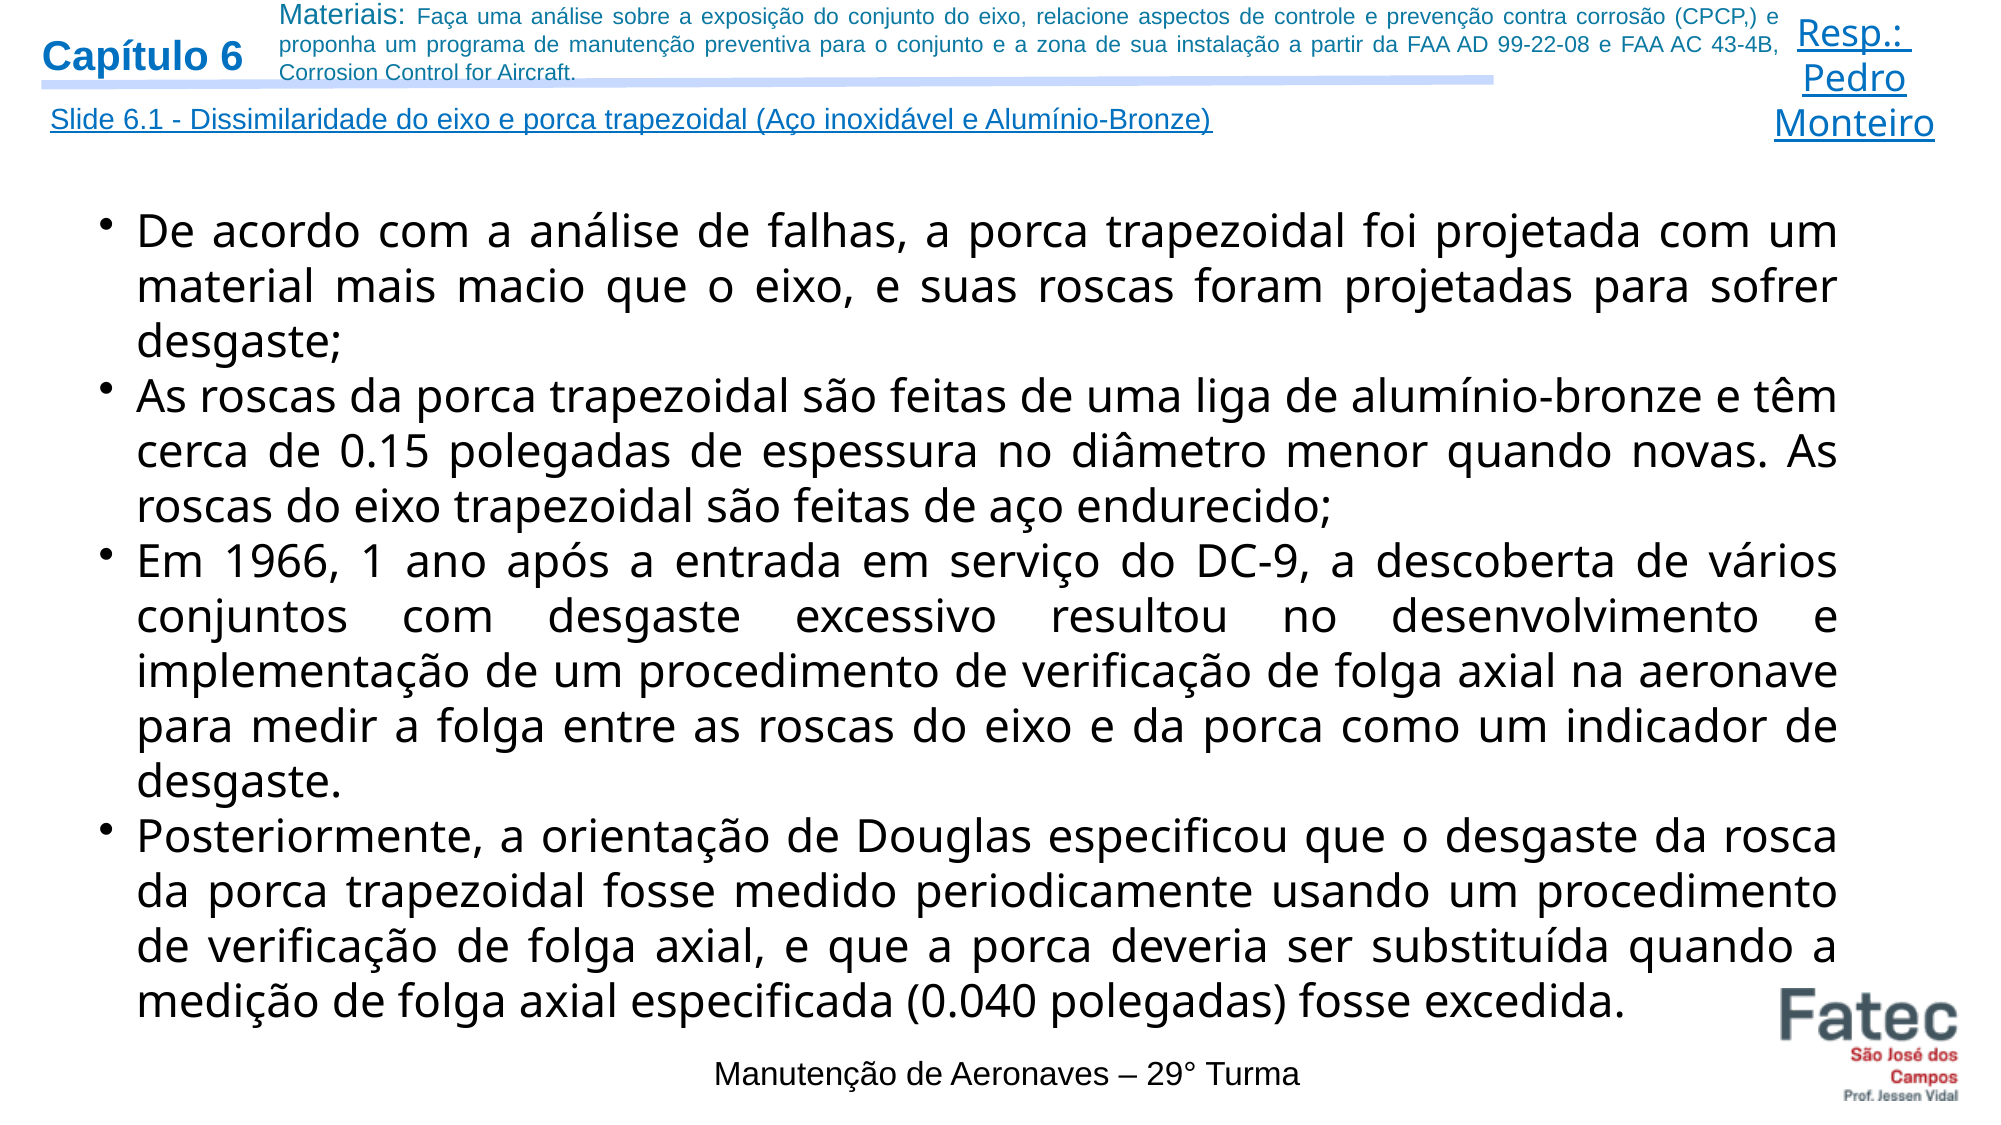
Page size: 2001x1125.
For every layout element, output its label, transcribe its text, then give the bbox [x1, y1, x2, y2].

text_box Manutenção de Aeronaves – 29° Turma​ [698, 1044, 1493, 1100]
text_box Materiais: Faça uma análise sobre a exposição do conjunto do eixo, relacione aspectos de controle e prevenção contra corrosão (CPCP,) e proponha um programa de manutenção preventiva para o conjunto e a zona de sua instalação a partir da FAA AD 99-22-08 e FAA AC 43-4B, Corrosion Control for Aircraft. [263, 0, 1796, 93]
picture [1751, 987, 1988, 1102]
text_box De acordo com a análise de falhas, a porca trapezoidal foi projetada com um material mais macio que o eixo, e suas roscas foram projetadas para sofrer desgaste;​ As roscas da porca trapezoidal são feitas de uma liga de alumínio-bronze e têm cerca de 0.15 polegadas de espessura no diâmetro menor quando novas. As roscas do eixo trapezoidal são feitas de aço endurecido;​ Em 1966, 1 ano após a entrada em serviço do DC-9, a descoberta de vários conjuntos com desgaste excessivo resultou no desenvolvimento e implementação de um procedimento de verificação de folga axial na aeronave para medir a folga entre as roscas do eixo e da porca como um indicador de desgaste.​ Posteriormente, a orientação de Douglas especificou que o desgaste da rosca da porca trapezoidal fosse medido periodicamente usando um procedimento de verificação de folga axial, e que a porca deveria ser substituída quando a medição de folga axial especificada (0.040 polegadas) fosse excedida. [83, 194, 1855, 1034]
text_box Resp.: Pedro Monteiro [1709, 1, 2000, 152]
text_box Capítulo 6 [33, 20, 263, 88]
text_box Slide 6.1 - Dissimilaridade do eixo e porca trapezoidal (Aço inoxidável e Alumínio-Bronze) [34, 92, 1228, 143]
